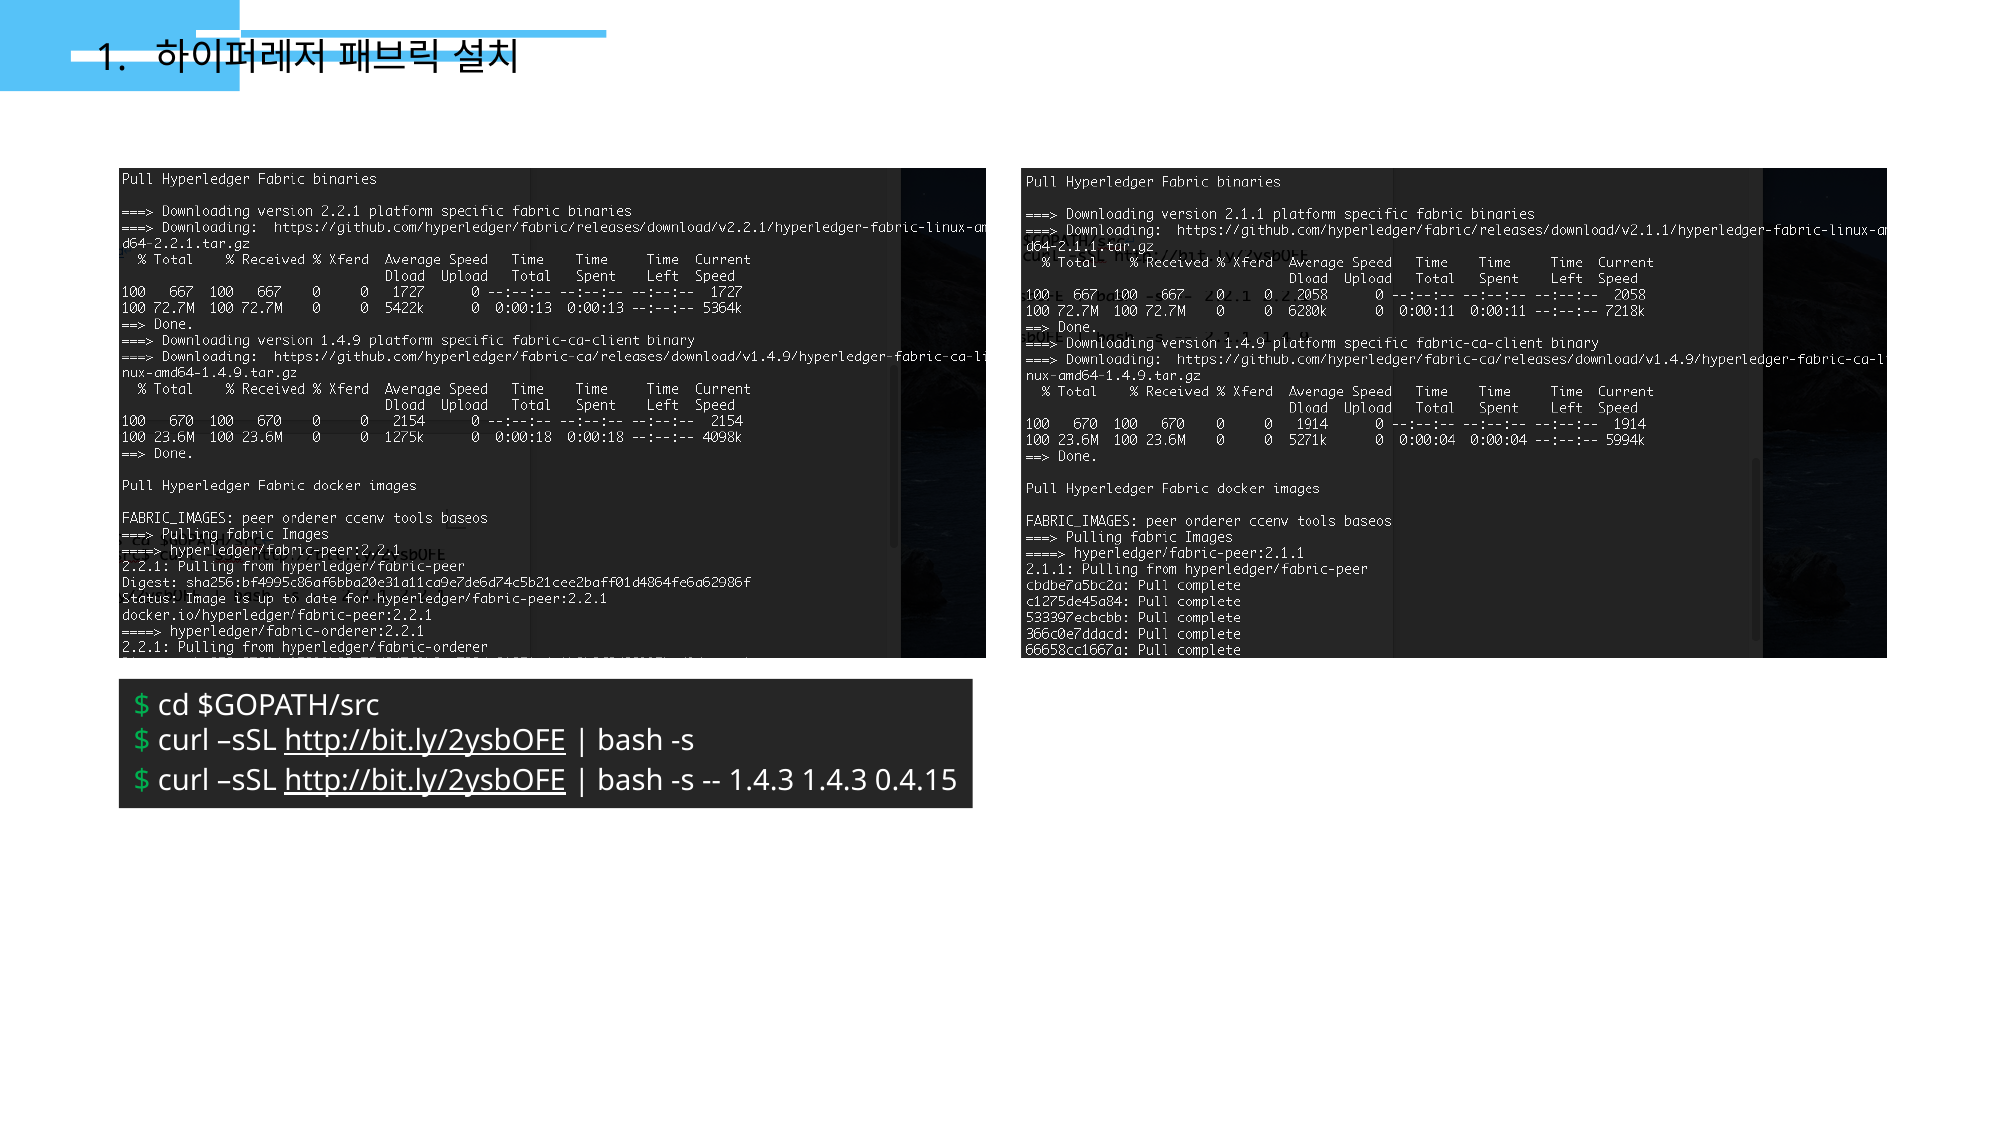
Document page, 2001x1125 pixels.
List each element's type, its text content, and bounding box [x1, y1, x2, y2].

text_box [0, 0, 607, 92]
picture [119, 168, 986, 658]
picture [1021, 168, 1887, 658]
text_box $ cd $GOPATH/src $ curl –sSL http://bit.ly/2ysbOFE | bash -s $ curl –sSL http://bit.ly/2ysbOFE | bash -s -- 1.4.3 1.4.3 0.4.15 [118, 678, 973, 809]
